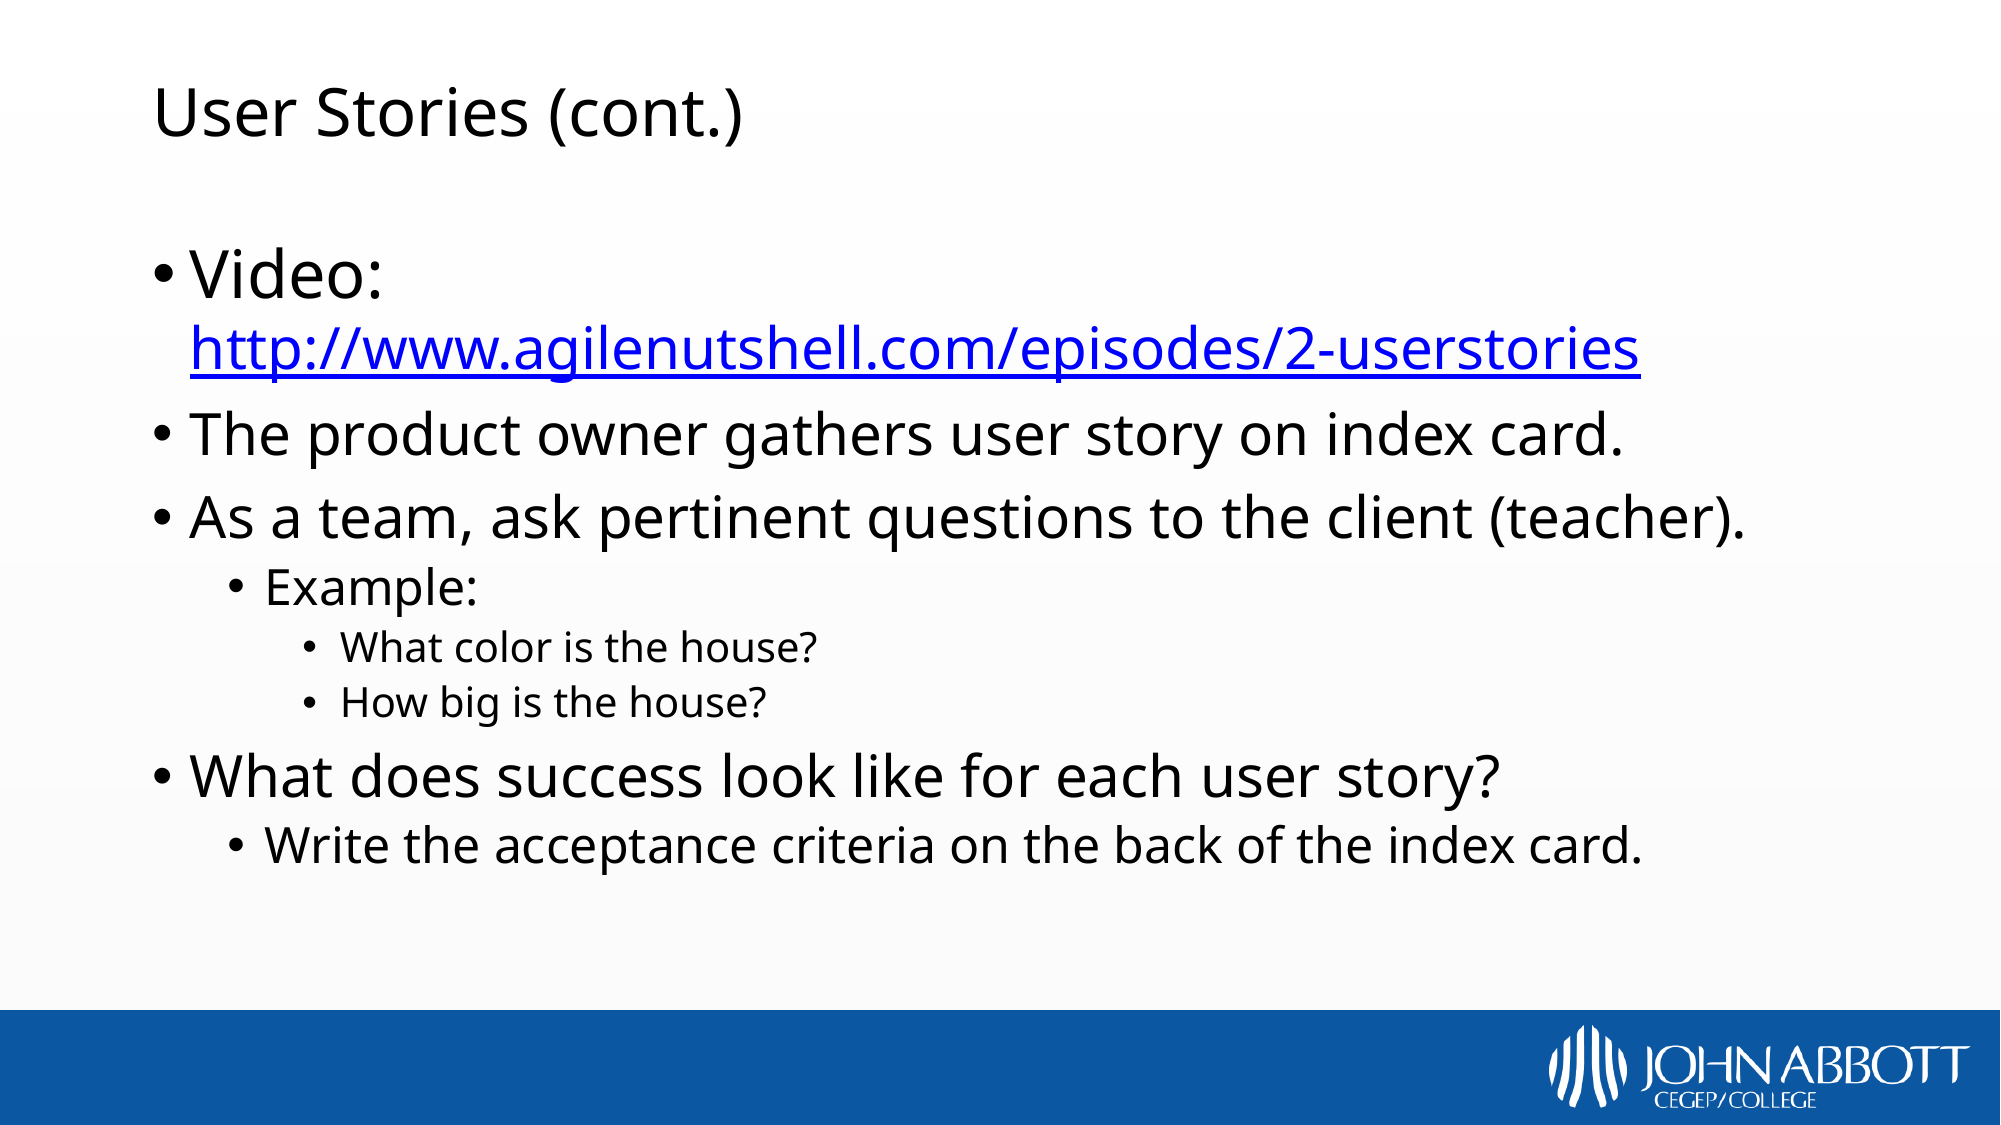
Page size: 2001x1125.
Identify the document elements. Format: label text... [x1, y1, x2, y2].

title User Stories (cont.) [137, 59, 1863, 171]
picture [0, 1010, 2000, 1125]
list Video: http://www.agilenutshell.com/episodes/2-userstories The product owner gathers user story on index card. As a team, ask pertinent questions to the client (teacher). Example: What color is the house? How big is the house? What does success look like for each user story? Write the acceptance criteria on the back of the index card. [137, 233, 1863, 1002]
